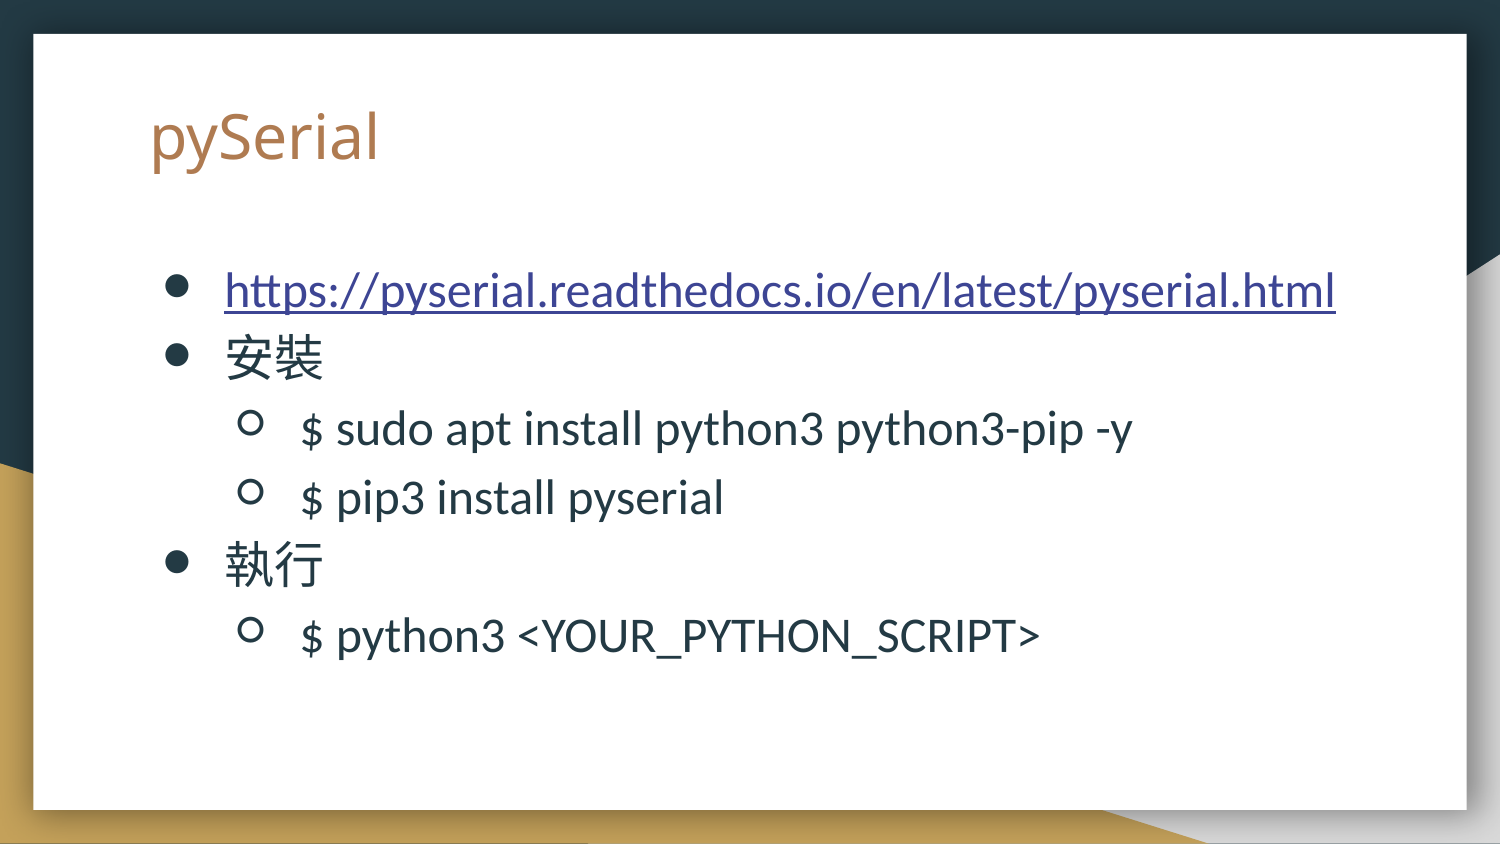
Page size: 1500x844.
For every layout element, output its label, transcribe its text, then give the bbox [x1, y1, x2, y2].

title pySerial [134, 82, 1366, 180]
list https://pyserial.readthedocs.io/en/latest/pyserial.html 安裝 $ sudo apt install python3 python3-pip -y $ pip3 install pyserial 執行 $ python3 <YOUR_PYTHON_SCRIPT> [134, 233, 1366, 729]
